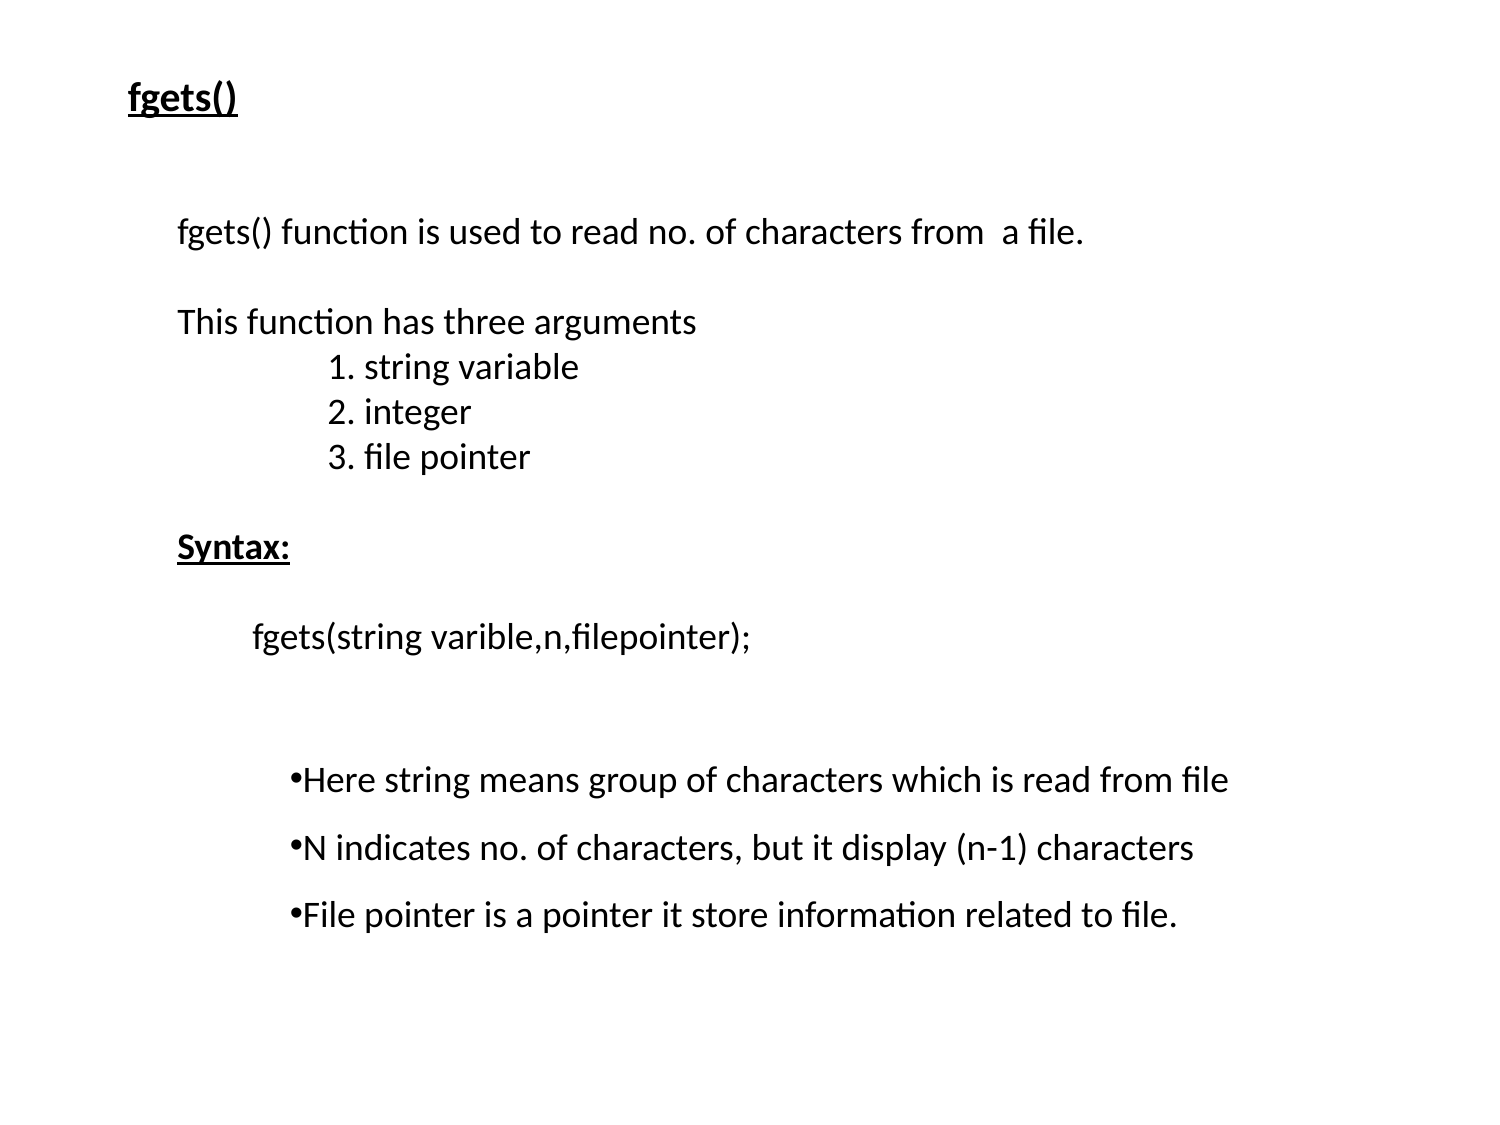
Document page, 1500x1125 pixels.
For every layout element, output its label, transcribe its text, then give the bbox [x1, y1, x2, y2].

text_box Here string means group of characters which is read from file N indicates no. of characters, but it display (n-1) characters File pointer is a pointer it store information related to file. [275, 725, 1275, 943]
text_box fgets() function is used to read no. of characters from a file. This function has three arguments 1. string variable 2. integer 3. file pointer Syntax: fgets(string varible,n,filepointer); [162, 199, 1313, 665]
text_box fgets() [113, 62, 253, 128]
